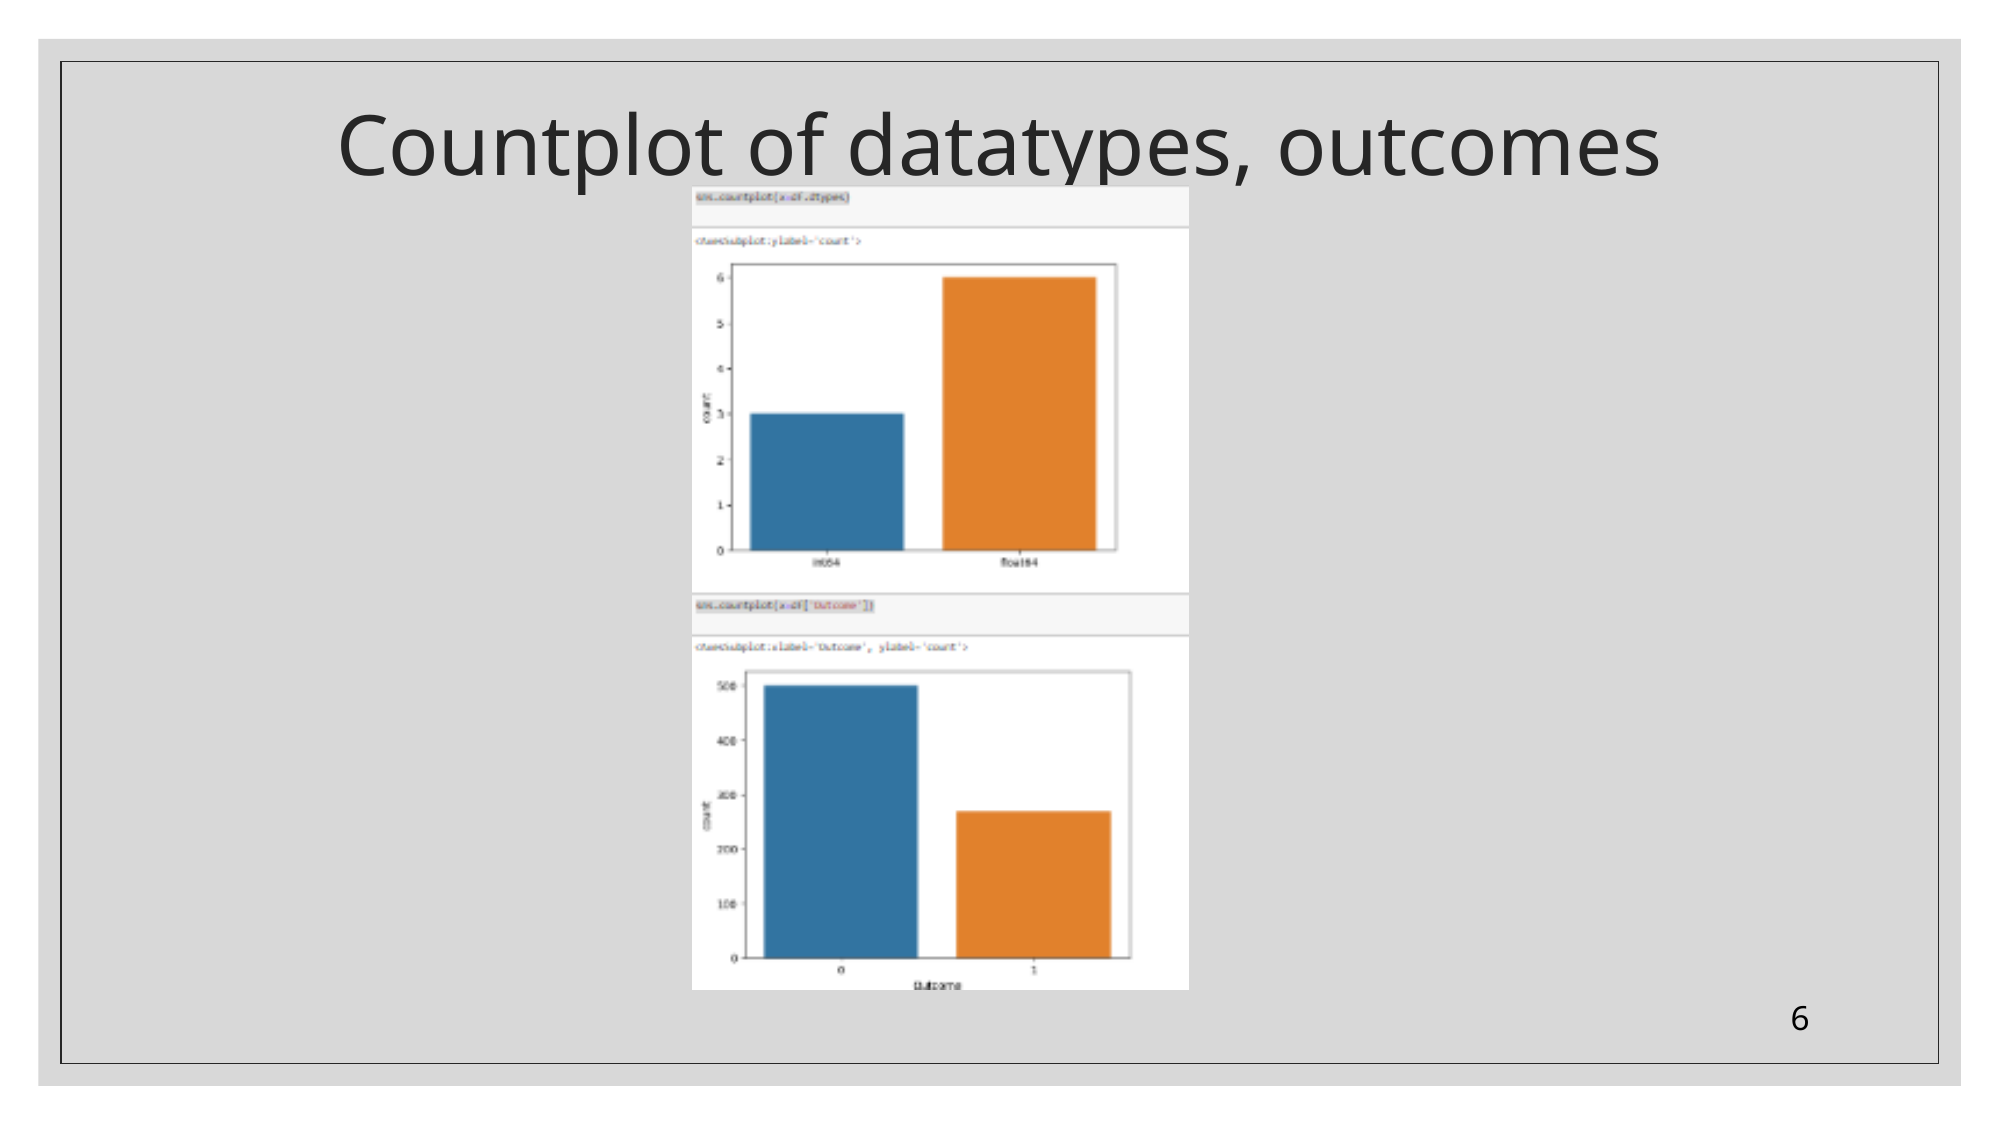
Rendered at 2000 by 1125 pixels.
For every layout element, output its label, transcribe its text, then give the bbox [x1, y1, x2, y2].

slide_number 6 [1687, 990, 1825, 1050]
picture [692, 185, 1189, 990]
title Countplot of datatypes, outcomes [174, 74, 1825, 223]
